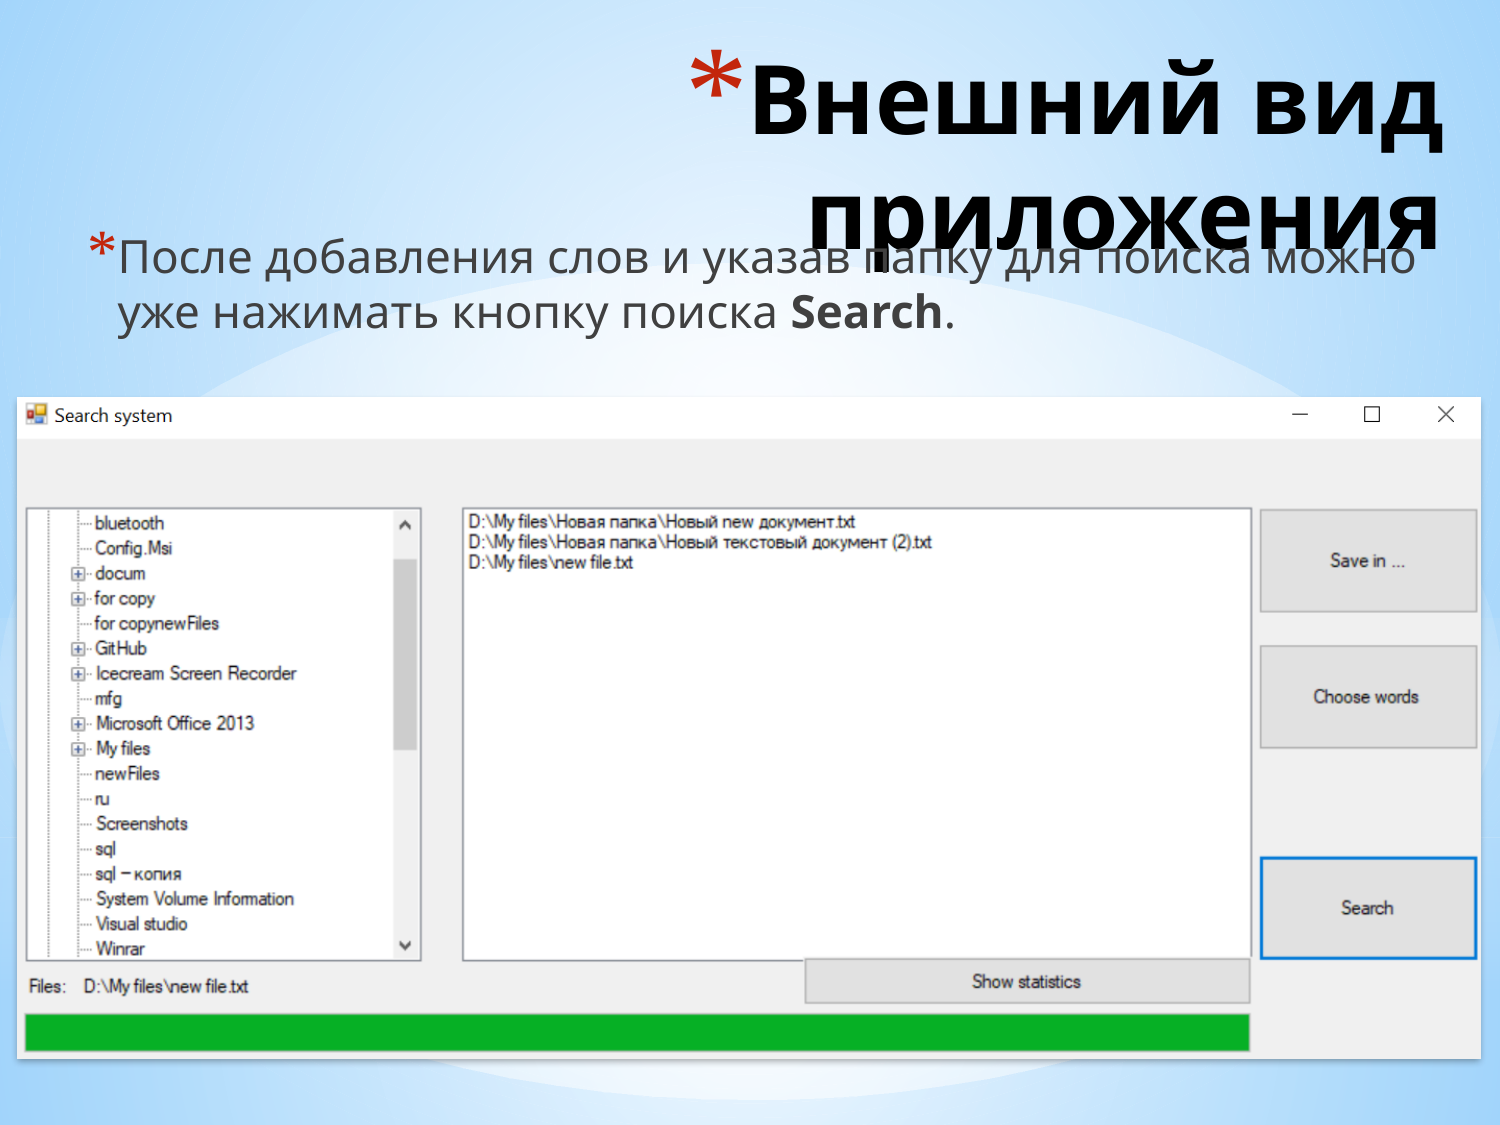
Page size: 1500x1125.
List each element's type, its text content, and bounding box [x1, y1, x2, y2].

title Внешний вид приложения [53, 30, 1459, 219]
list После добавления слов и указав папку для поиска можно уже нажимать кнопку поиска Search. [64, 219, 1471, 374]
picture [17, 396, 1481, 1059]
